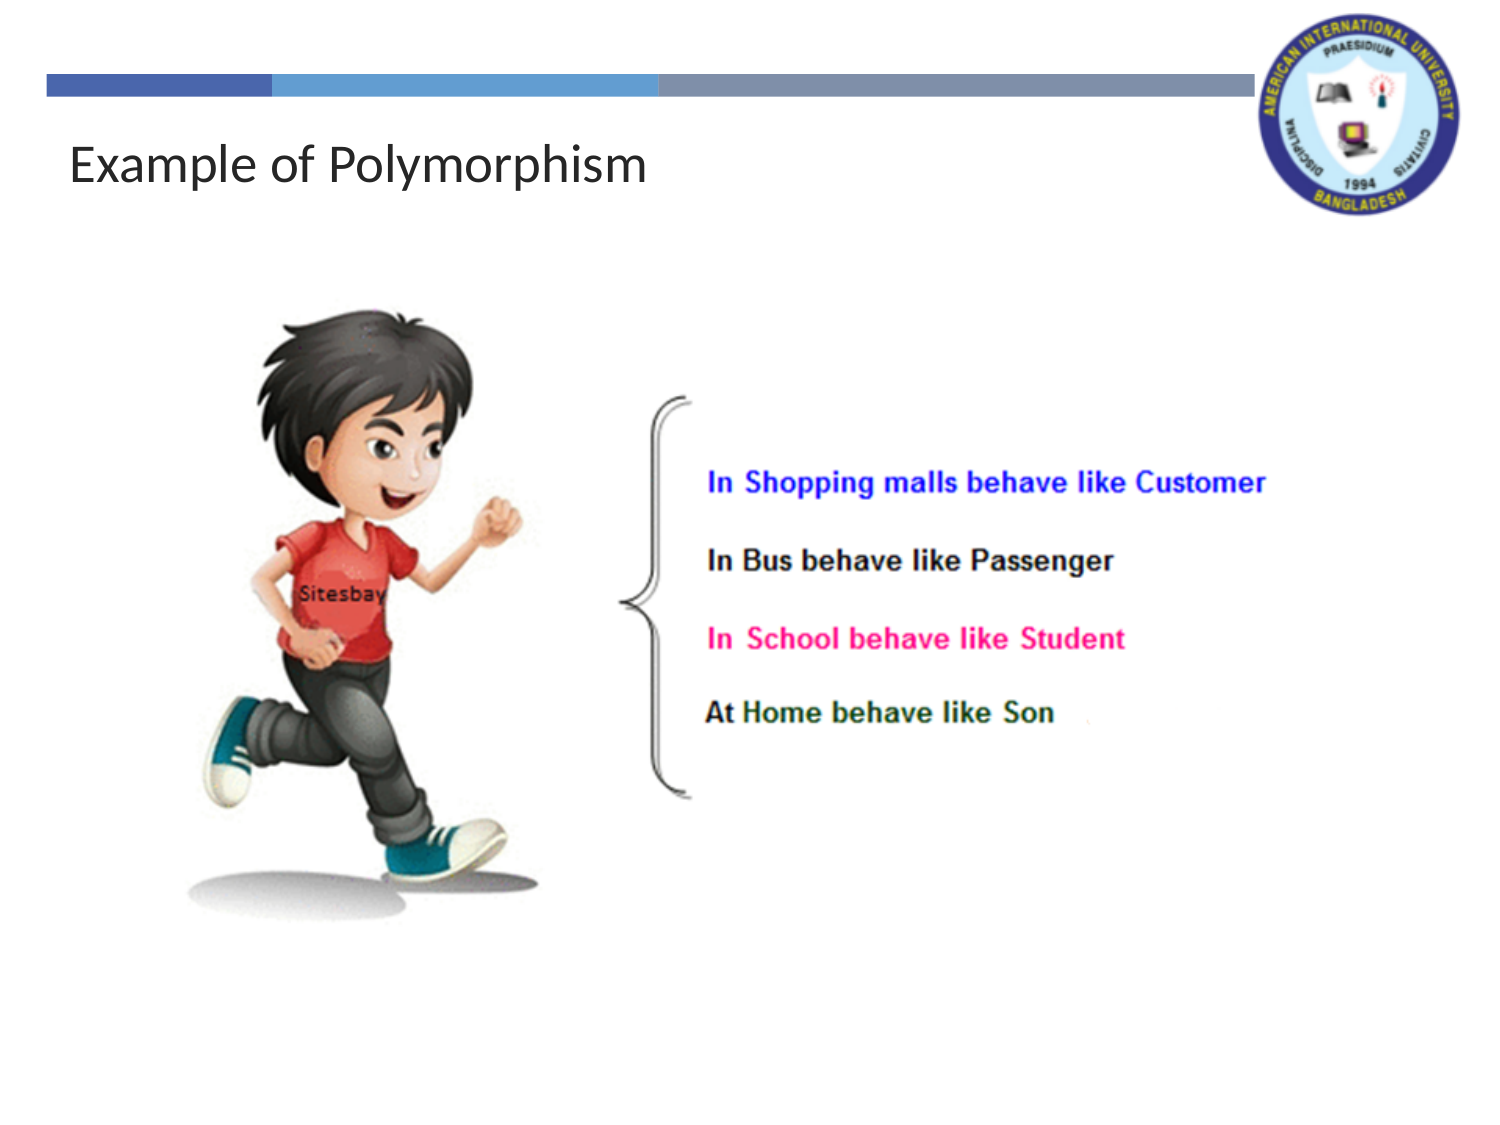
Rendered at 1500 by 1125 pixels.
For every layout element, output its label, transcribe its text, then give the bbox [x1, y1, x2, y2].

text_box Example of Polymorphism [55, 119, 1129, 201]
picture [1254, 9, 1465, 221]
picture [169, 294, 1293, 954]
